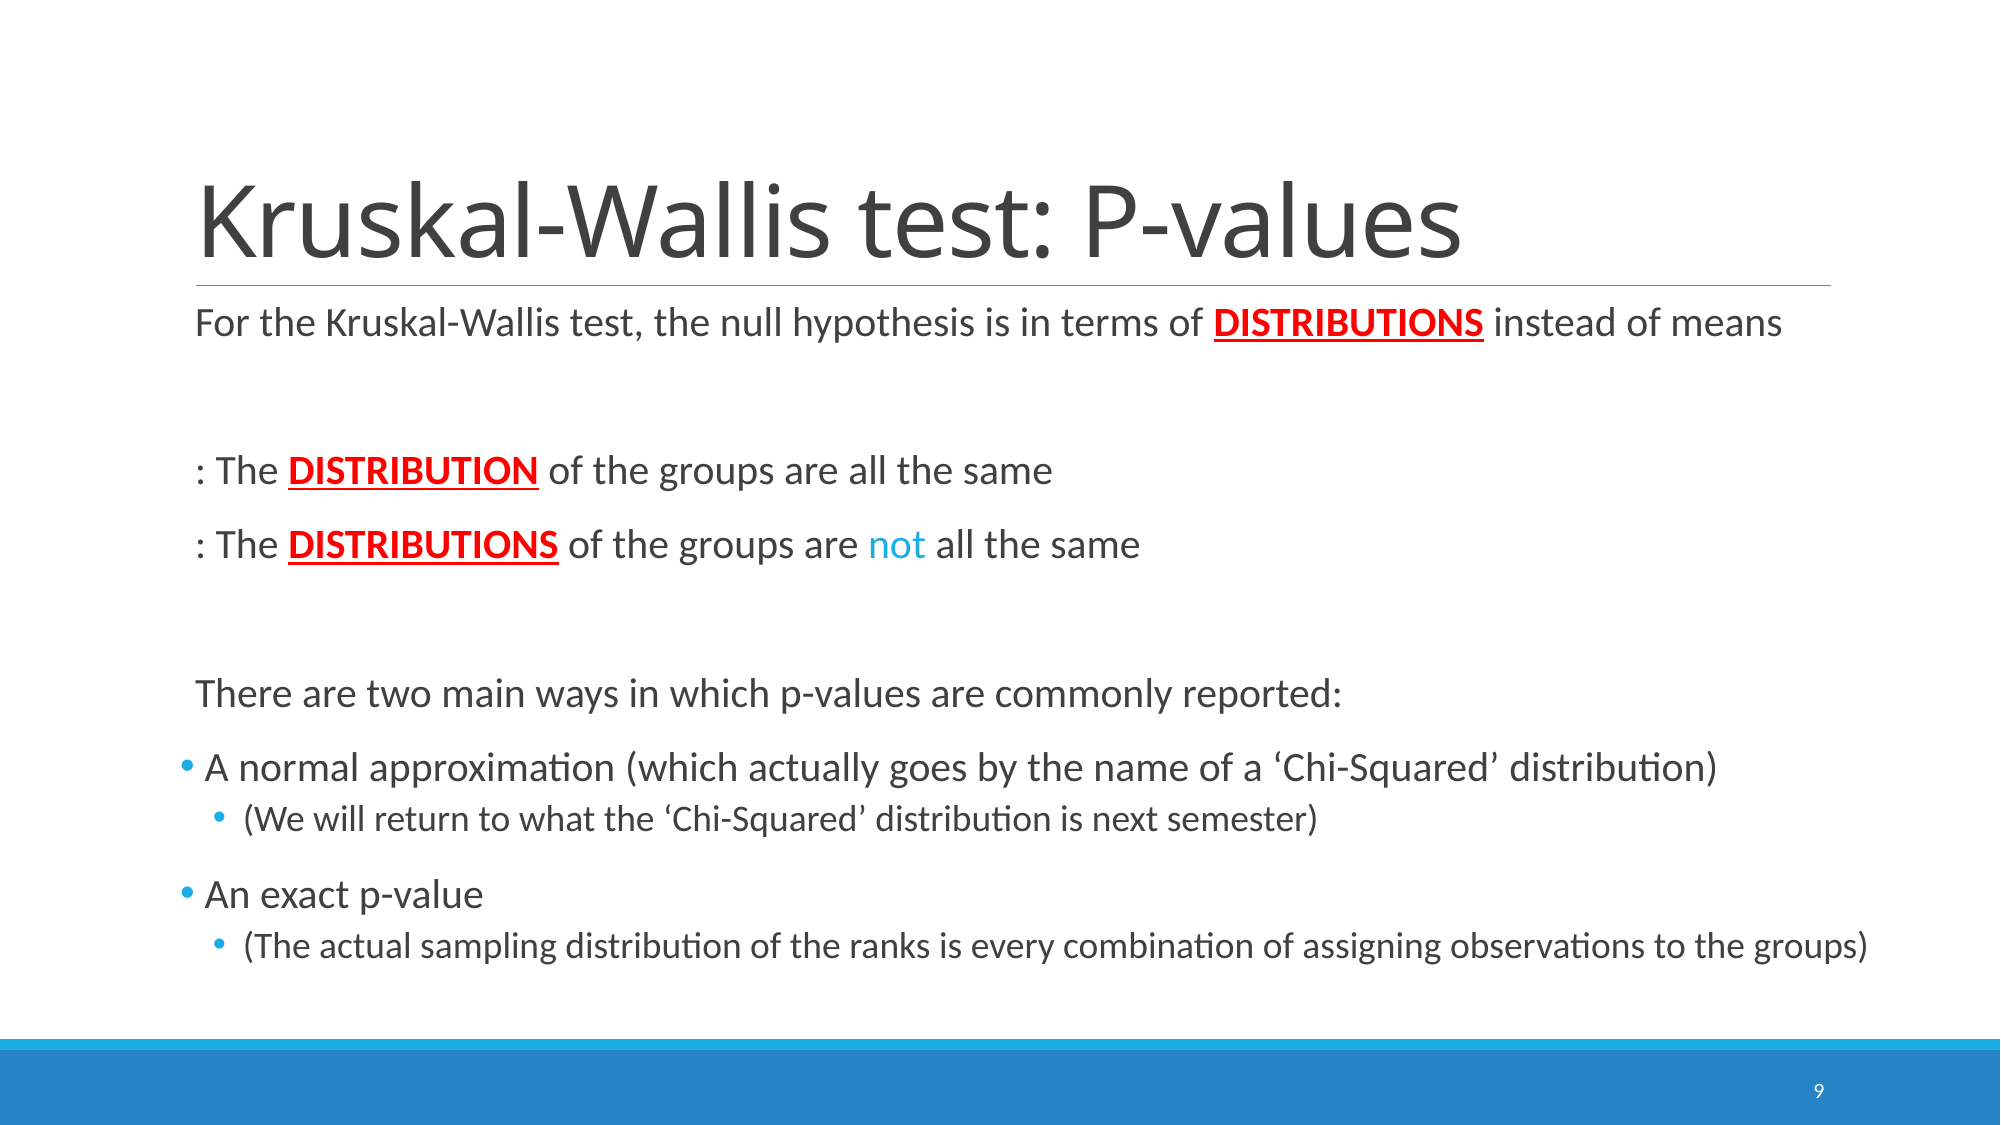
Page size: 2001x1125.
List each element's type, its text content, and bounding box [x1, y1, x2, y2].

title Kruskal-Wallis test: P-values [180, 47, 1830, 285]
slide_number 9 [1624, 1059, 1840, 1120]
